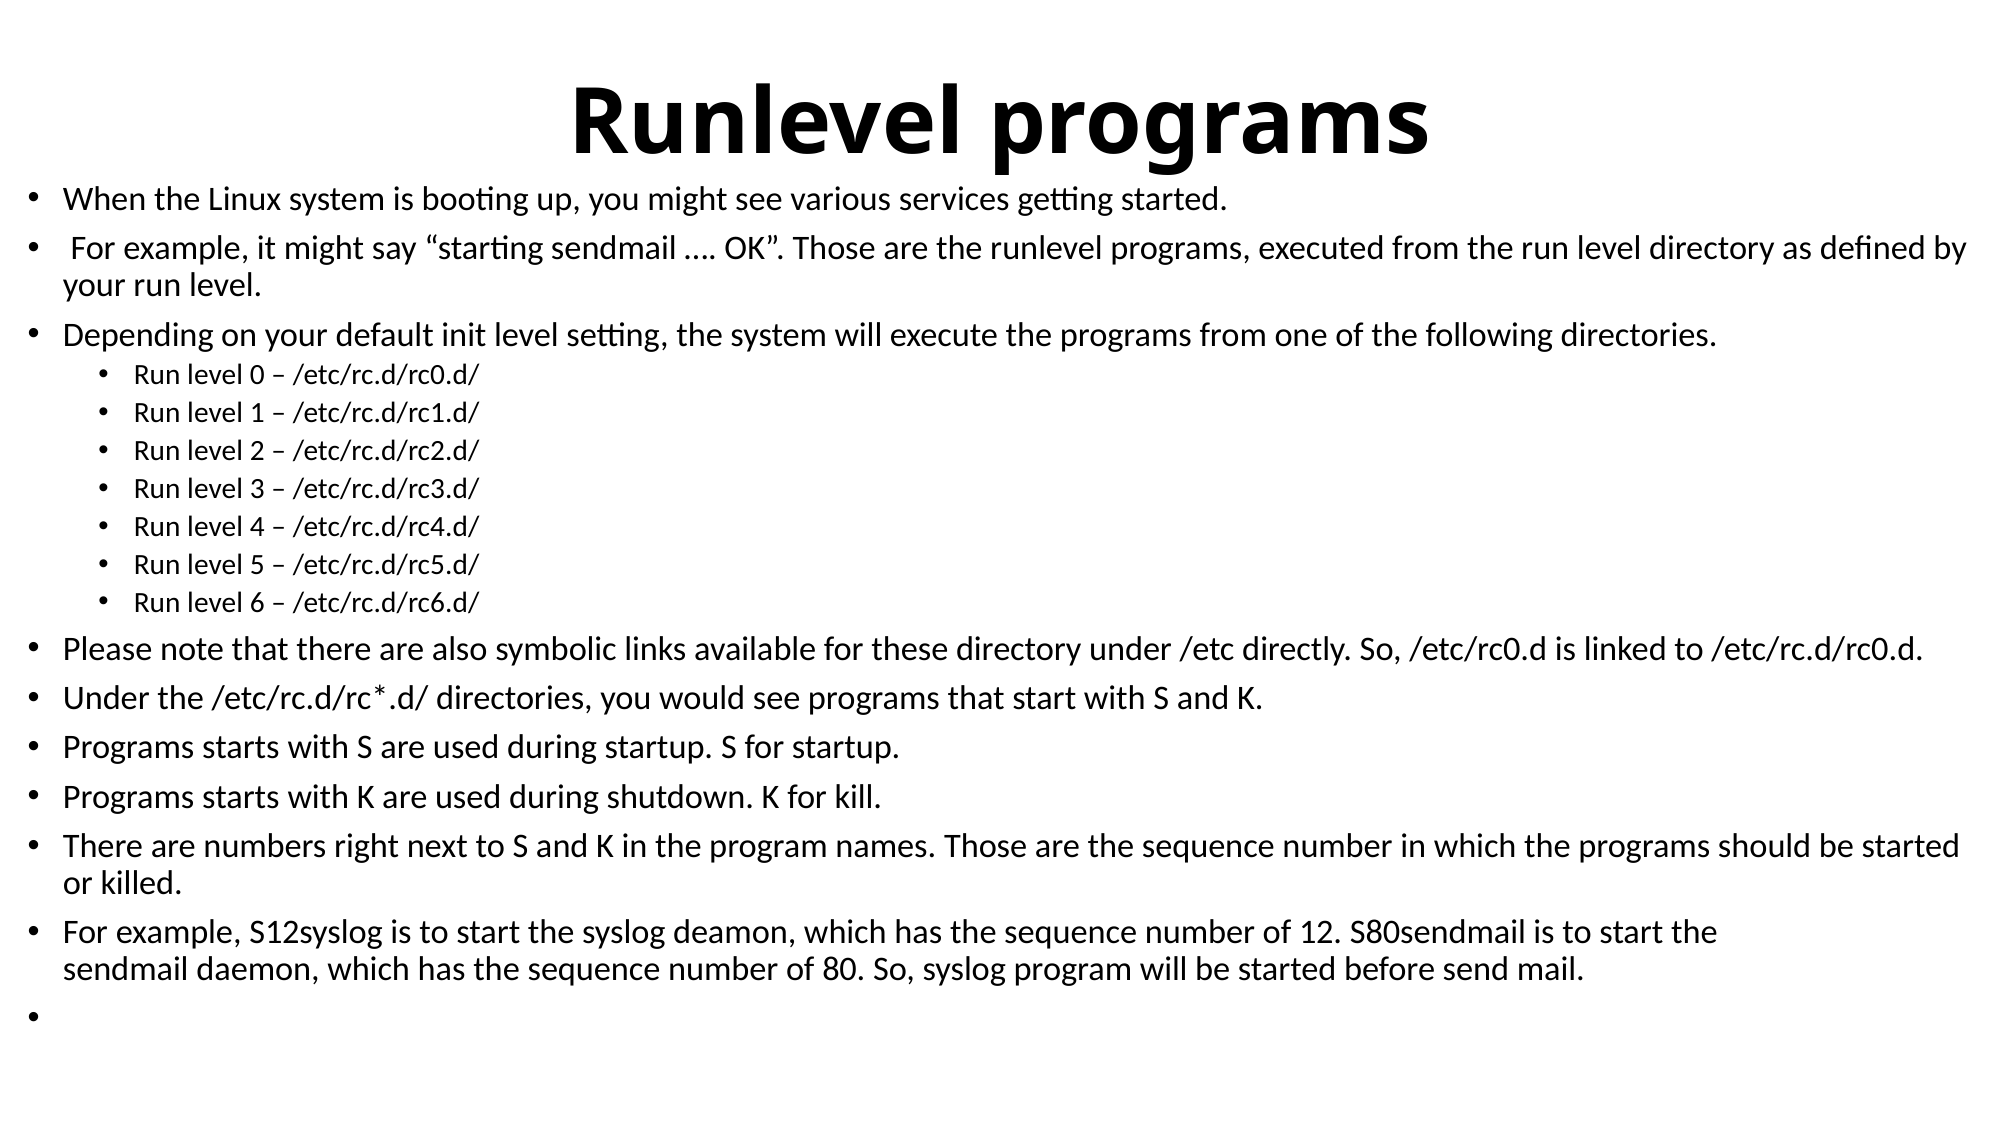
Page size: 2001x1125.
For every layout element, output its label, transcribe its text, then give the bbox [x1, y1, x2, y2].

title Runlevel programs [137, 59, 1863, 173]
list When the Linux system is booting up, you might see various services getting started. For example, it might say “starting sendmail …. OK”. Those are the runlevel programs, executed from the run level directory as defined by your run level. Depending on your default init level setting, the system will execute the programs from one of the following directories. Run level 0 – /etc/rc.d/rc0.d/ Run level 1 – /etc/rc.d/rc1.d/ Run level 2 – /etc/rc.d/rc2.d/ Run level 3 – /etc/rc.d/rc3.d/ Run level 4 – /etc/rc.d/rc4.d/ Run level 5 – /etc/rc.d/rc5.d/ Run level 6 – /etc/rc.d/rc6.d/ Please note that there are also symbolic links available for these directory under /etc directly. So, /etc/rc0.d is linked to /etc/rc.d/rc0.d. Under the /etc/rc.d/rc*.d/ directories, you would see programs that start with S and K. Programs starts with S are used during startup. S for startup. Programs starts with K are used during shutdown. K for kill. There are numbers right next to S and K in the program names. Those are the sequence number in which the programs should be started or killed. For example, S12syslog is to start the syslog deamon, which has the sequence number of 12. S80sendmail is to start the sendmail daemon, which has the sequence number of 80. So, syslog program will be started before send mail. [12, 173, 1986, 1097]
